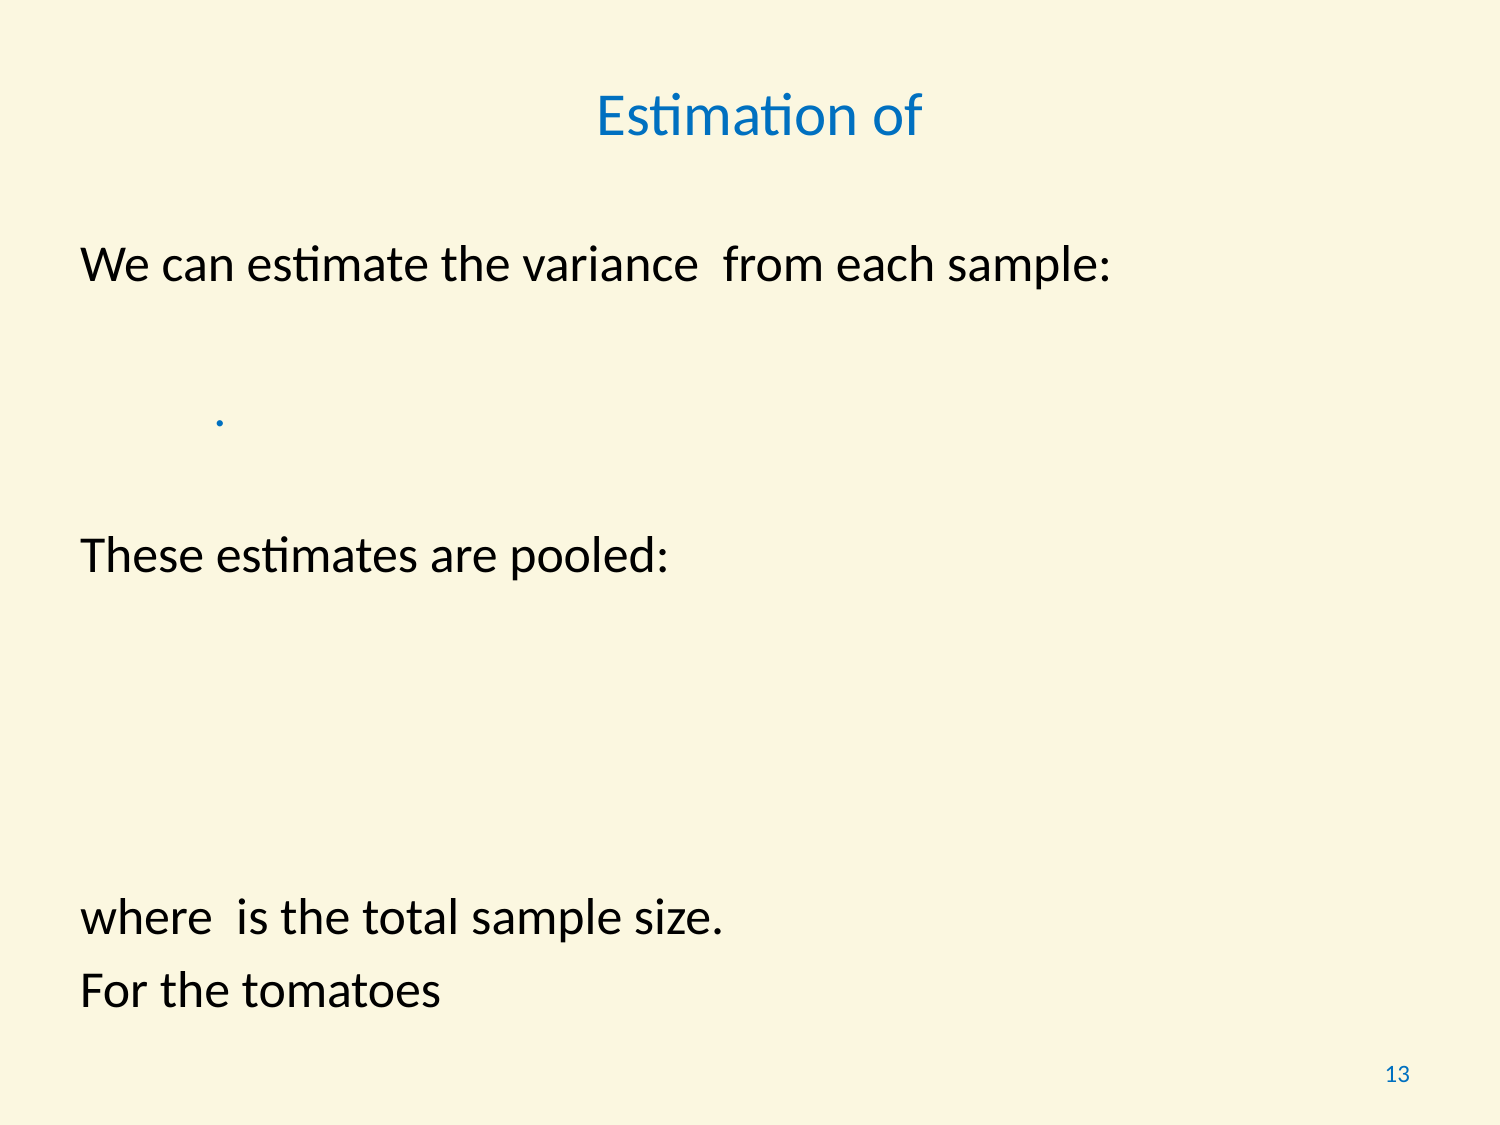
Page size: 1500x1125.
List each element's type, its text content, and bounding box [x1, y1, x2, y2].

slide_number 13 [1316, 1042, 1425, 1103]
